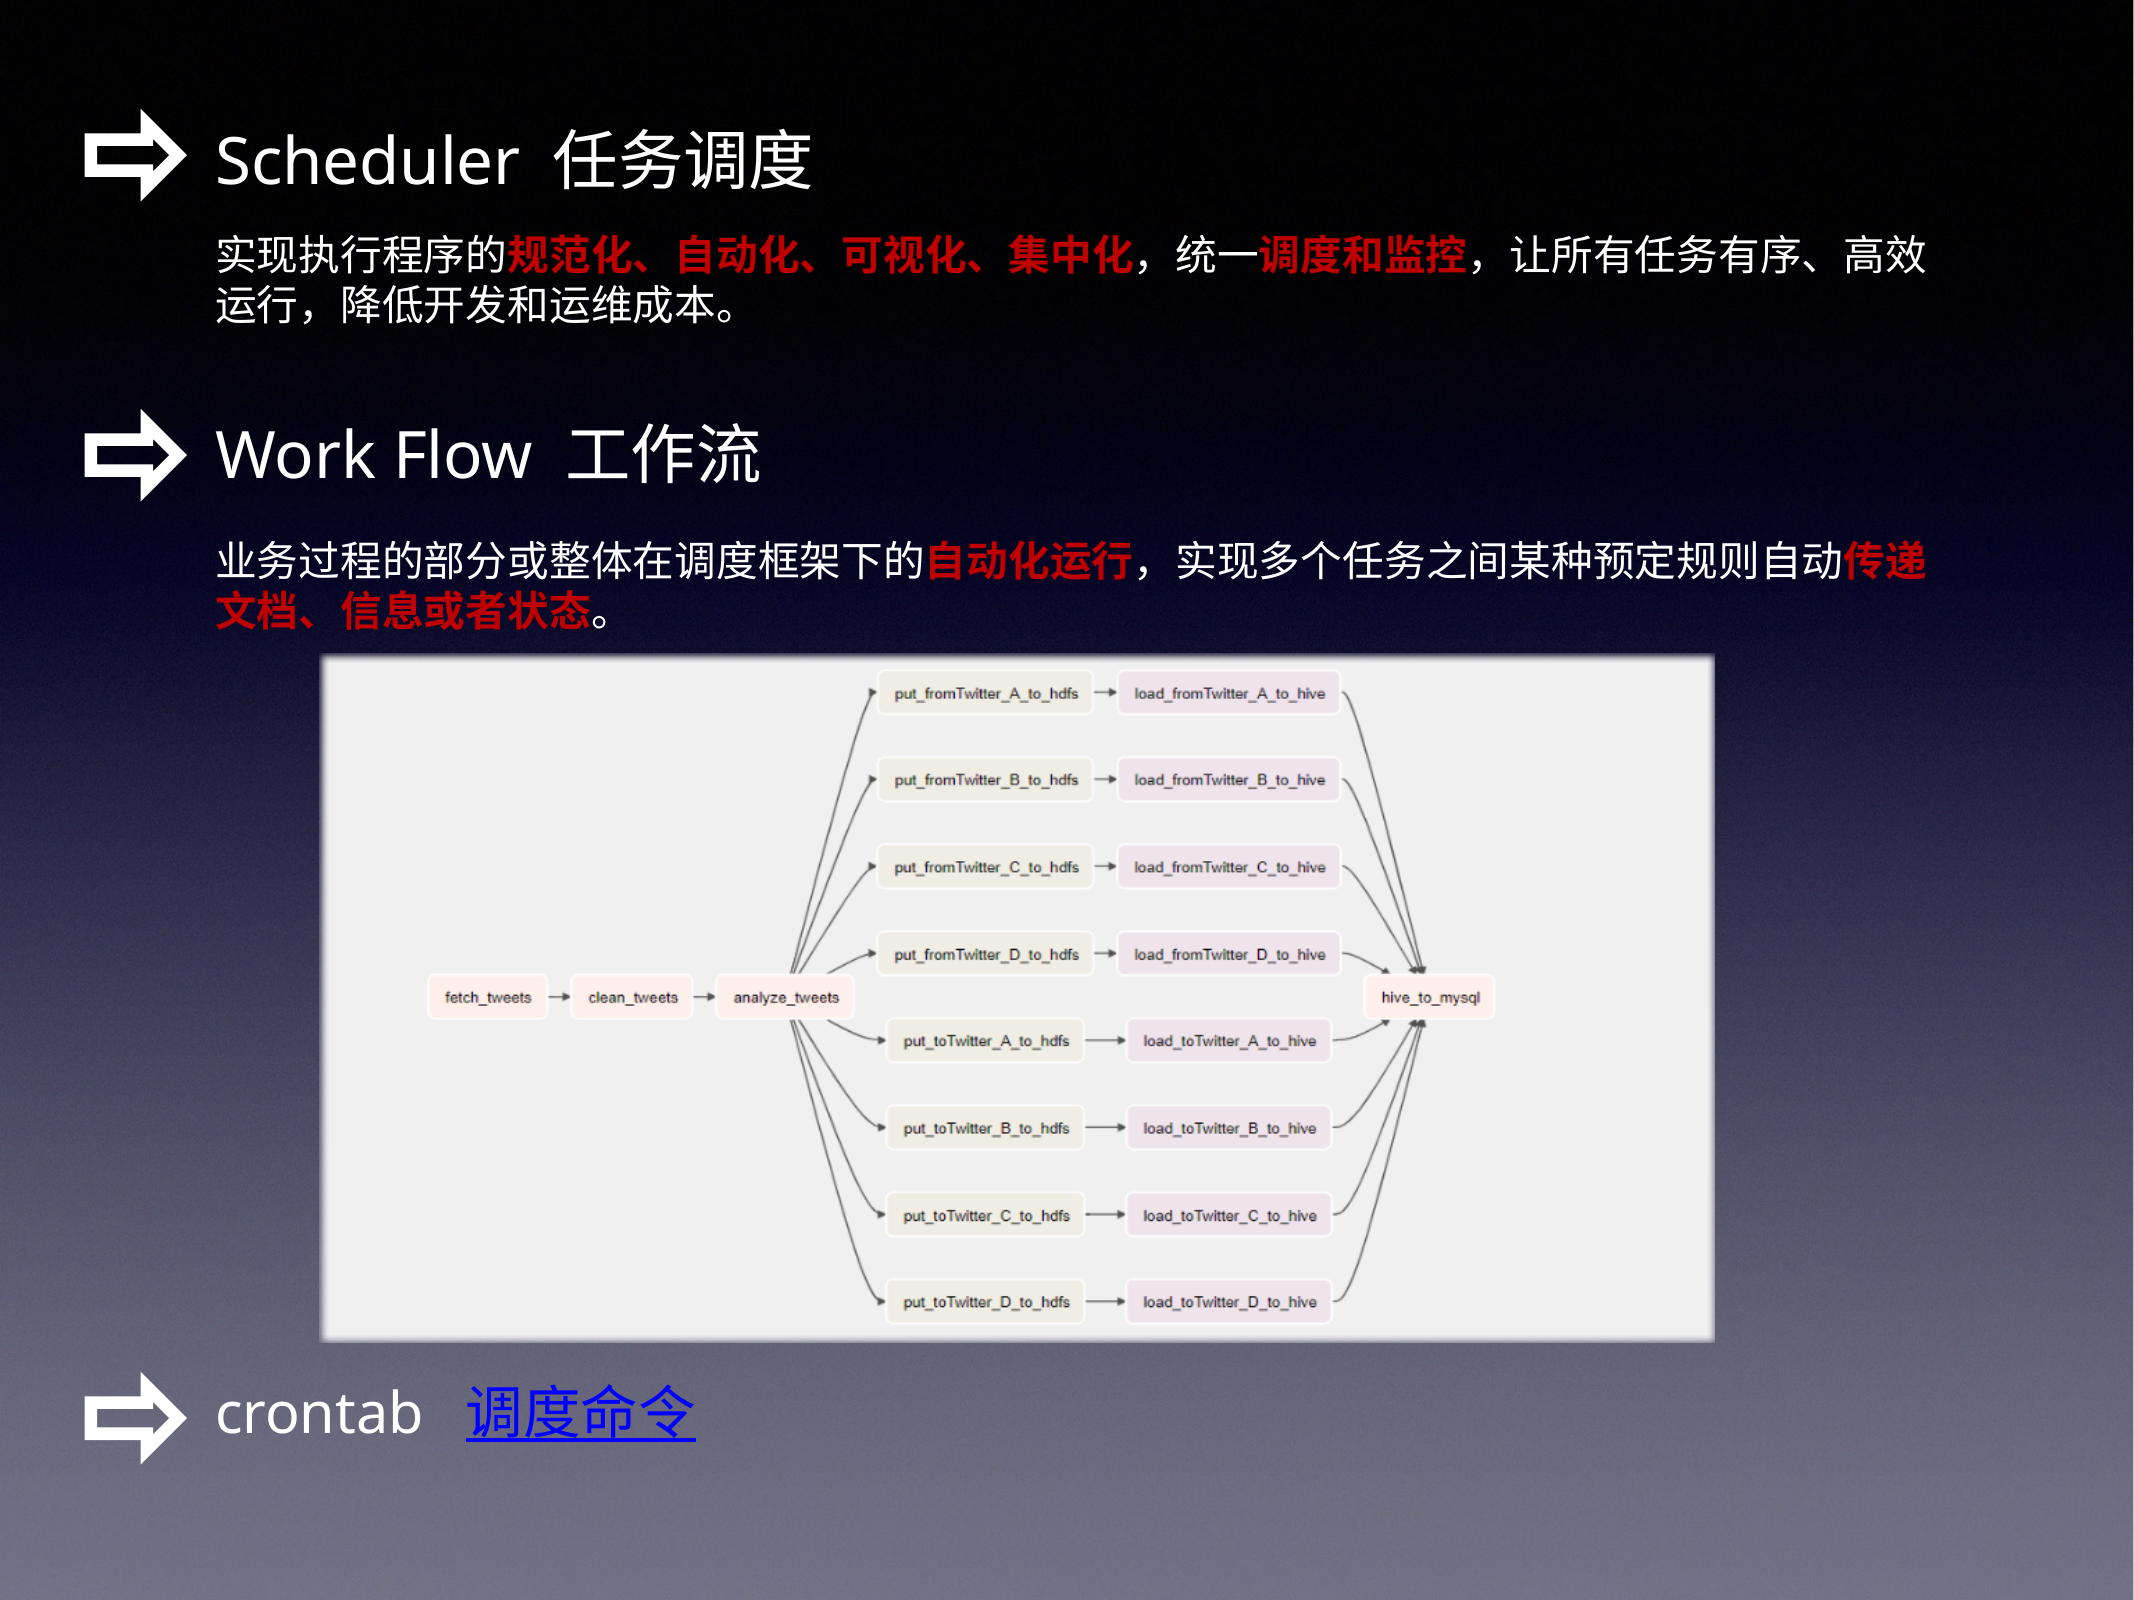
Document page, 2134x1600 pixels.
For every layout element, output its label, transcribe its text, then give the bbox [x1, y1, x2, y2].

text_box 业务过程的部分或整体在调度框架下的自动化运行，实现多个任务之间某种预定规则自动传递文档、信息或者状态。 [206, 526, 1962, 643]
picture [0, 0, 2134, 1600]
text_box Scheduler 任务调度 [206, 111, 831, 211]
text_box [90, 423, 179, 487]
text_box [90, 1386, 179, 1450]
text_box Work Flow 工作流 [206, 405, 795, 506]
text_box crontab 调度命令 [206, 1368, 795, 1469]
text_box [90, 123, 179, 187]
text_box 实现执行程序的规范化、自动化、可视化、集中化，统一调度和监控，让所有任务有序、高效运行，降低开发和运维成本。 [206, 219, 1962, 337]
